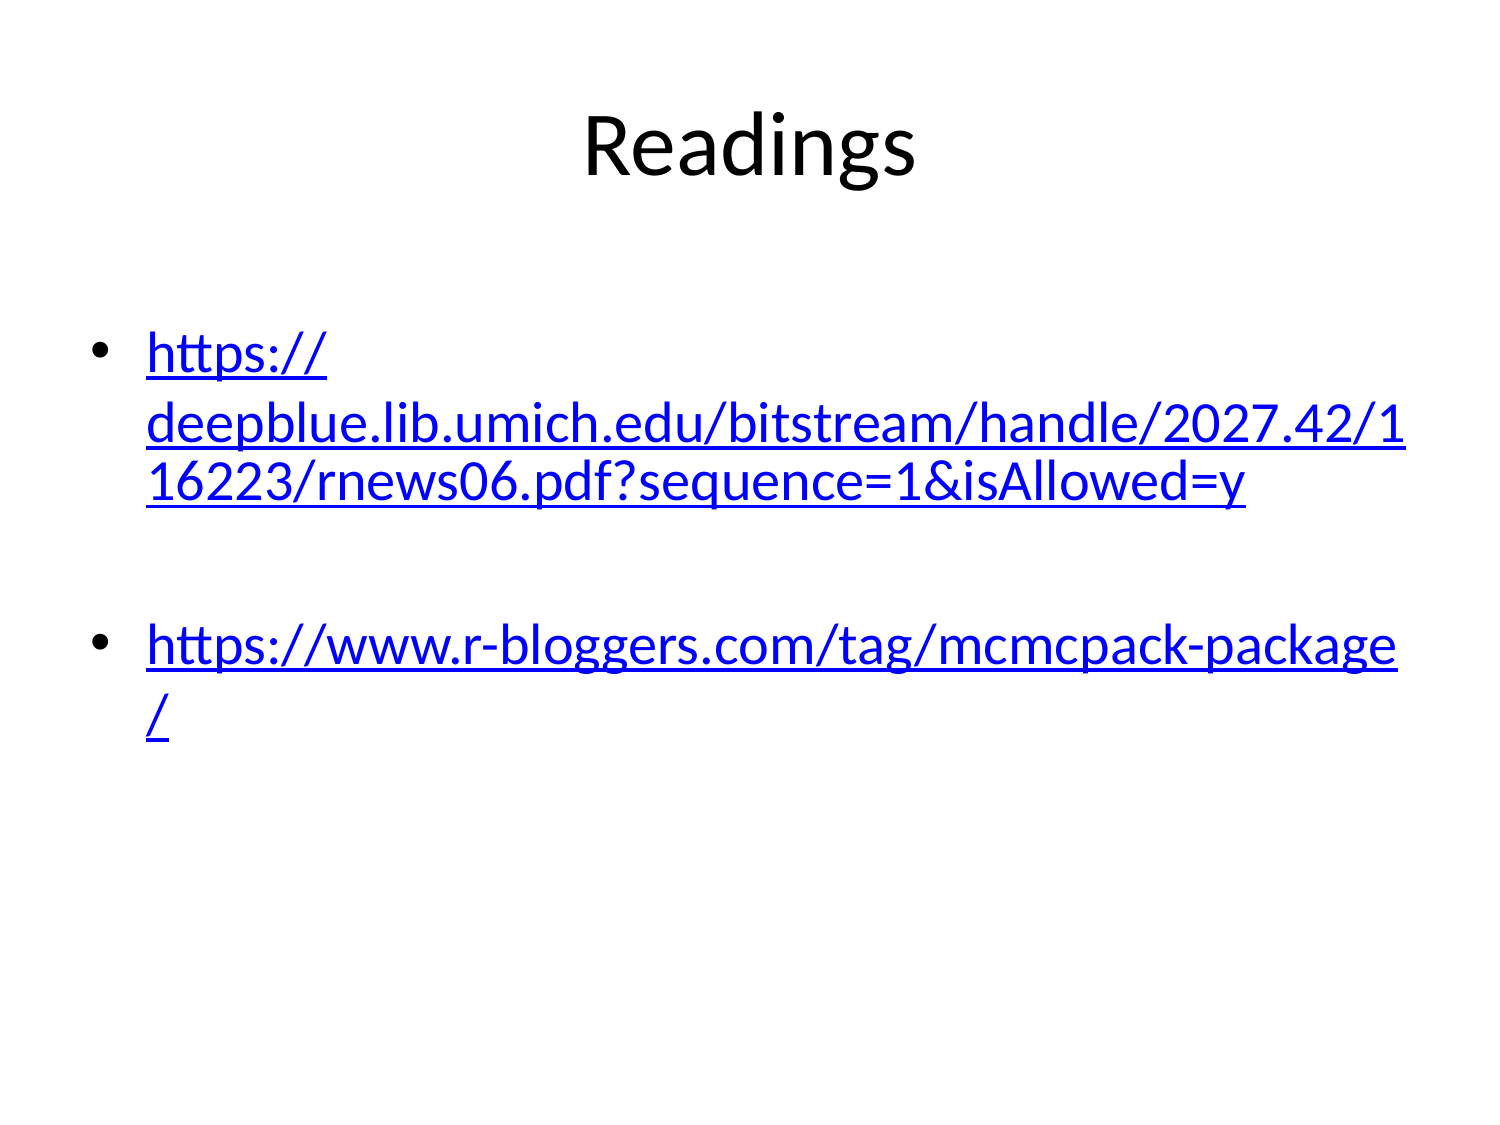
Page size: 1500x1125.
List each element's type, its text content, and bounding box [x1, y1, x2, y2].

title Readings [75, 45, 1425, 224]
list https://deepblue.lib.umich.edu/bitstream/handle/2027.42/116223/rnews06.pdf?sequence=1&isAllowed=y https://www.r-bloggers.com/tag/mcmcpack-package/ [75, 224, 1425, 1005]
